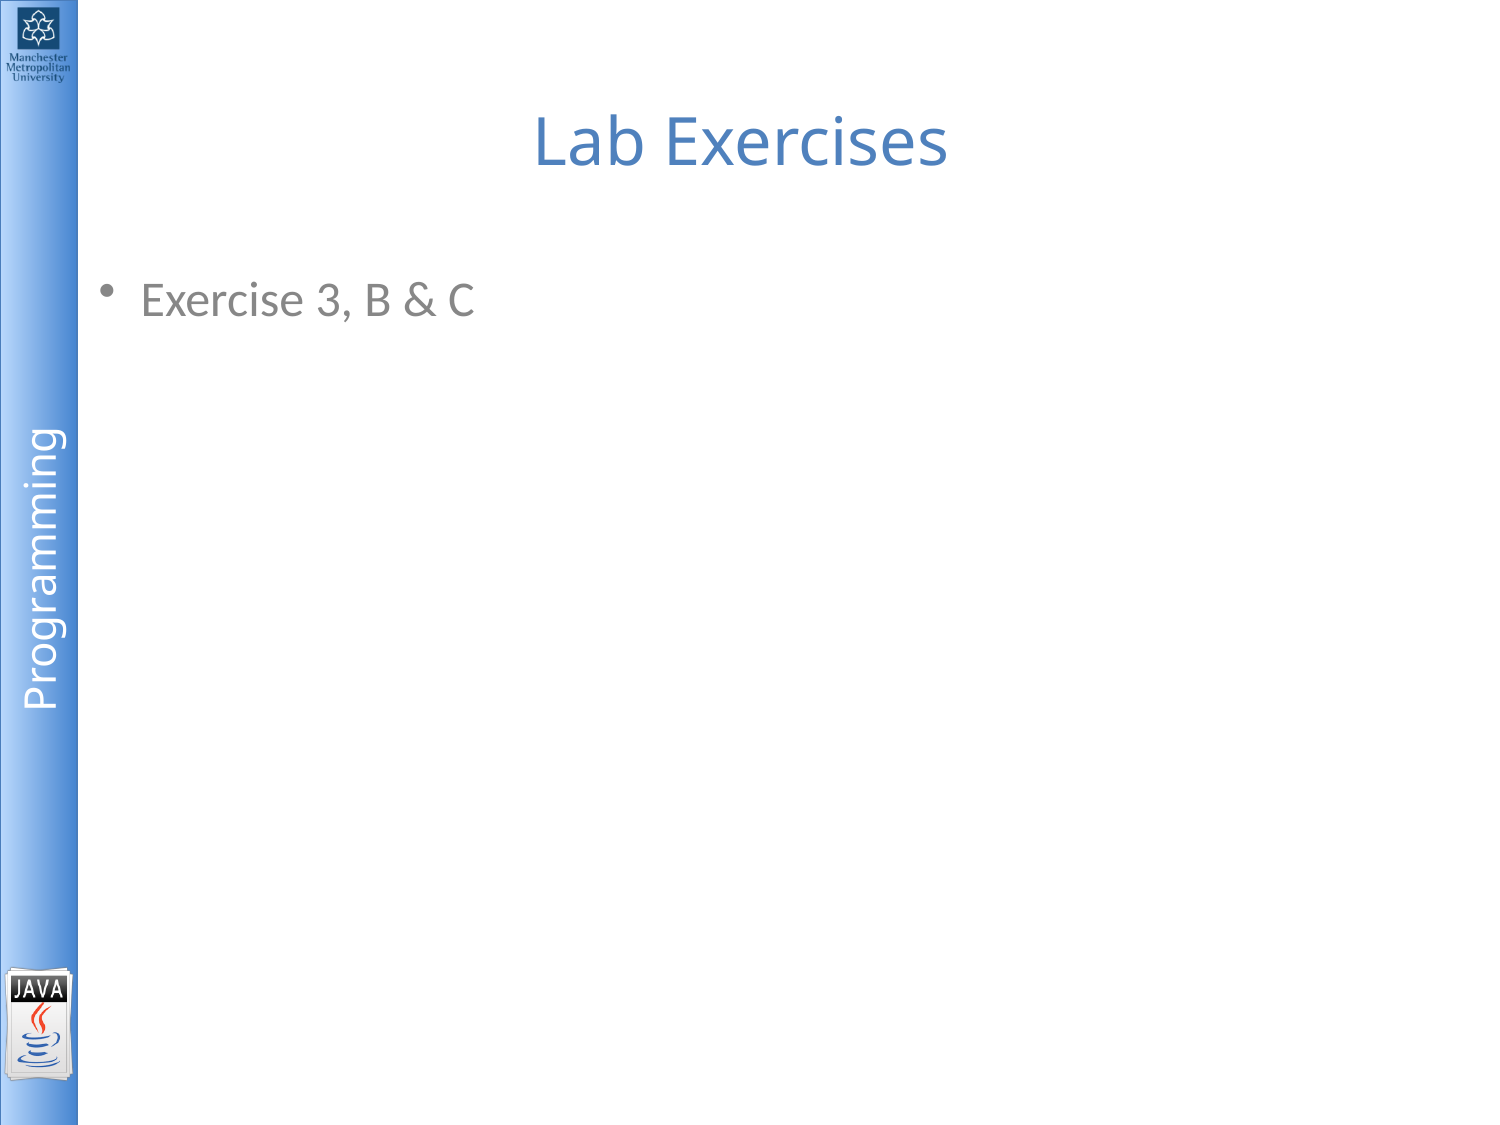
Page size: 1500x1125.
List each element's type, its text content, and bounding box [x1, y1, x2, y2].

picture [5, 7, 70, 83]
list Exercise 3, B & C [92, 260, 1425, 1046]
title Lab Exercises [75, 45, 1425, 233]
picture [0, 966, 82, 1082]
